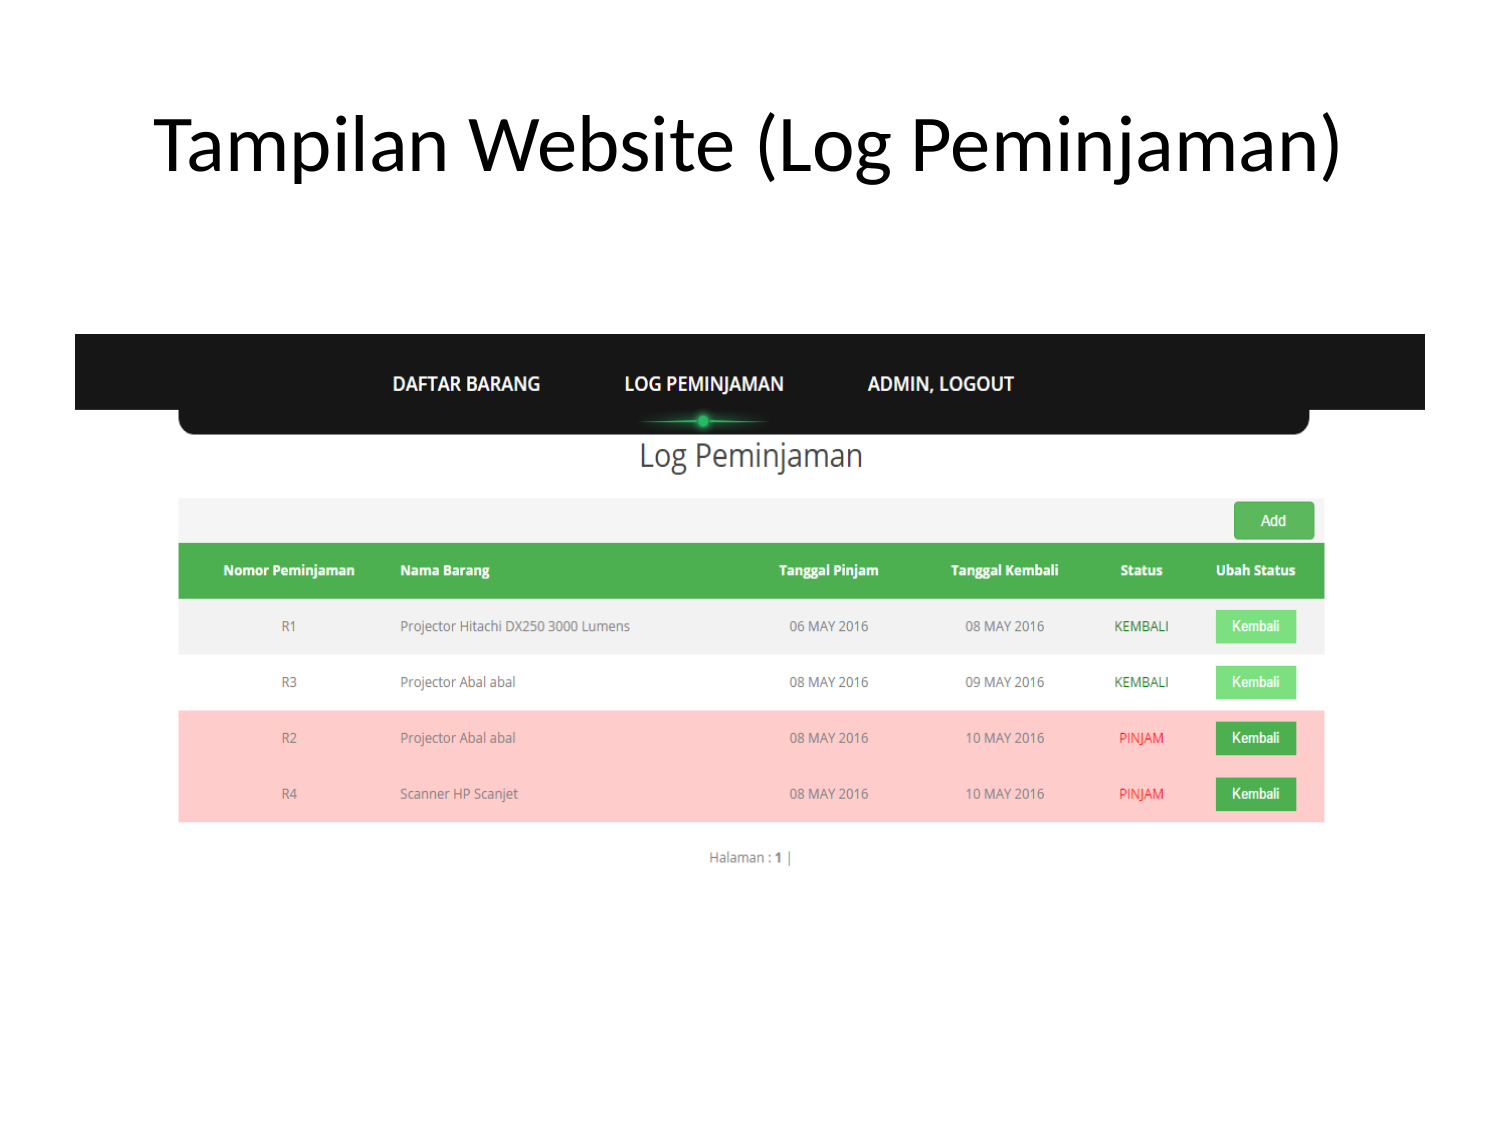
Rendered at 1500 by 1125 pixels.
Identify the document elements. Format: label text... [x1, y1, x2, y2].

title Tampilan Website (Log Peminjaman) [75, 45, 1425, 233]
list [74, 333, 1426, 1001]
